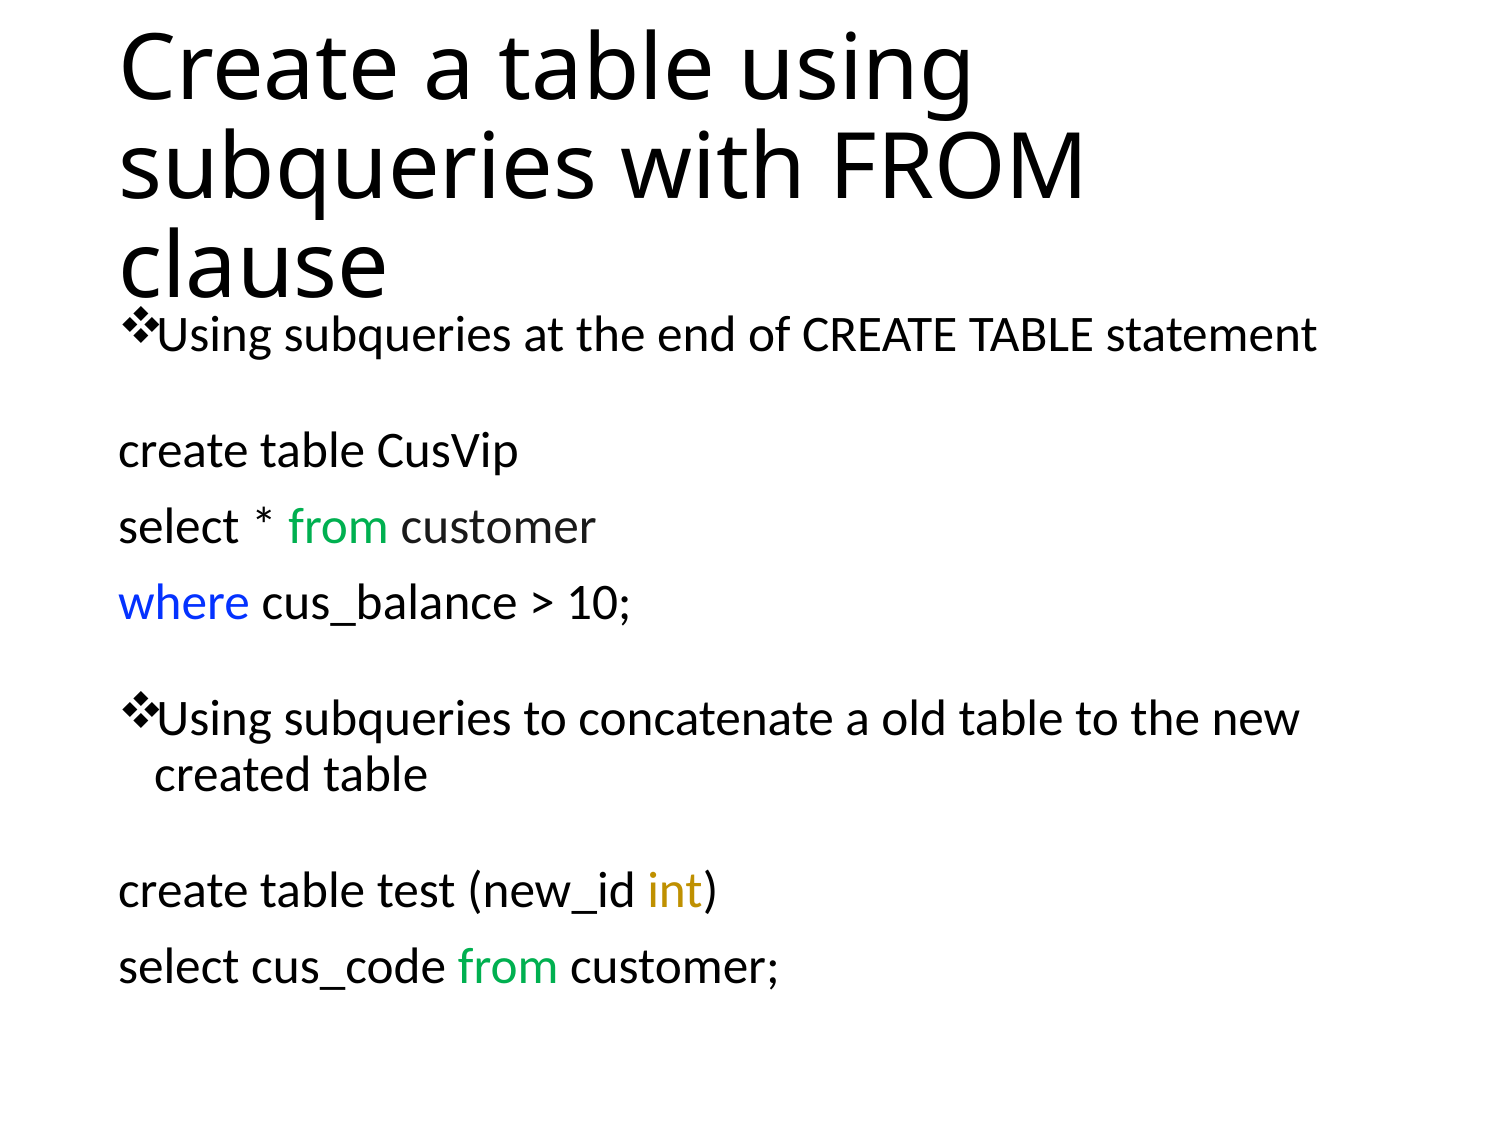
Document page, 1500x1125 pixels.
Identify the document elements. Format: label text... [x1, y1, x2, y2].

list Using subqueries at the end of CREATE TABLE statement create table CusVip select * from customer where cus_balance > 10; Using subqueries to concatenate a old table to the new created table create table test (new_id int) select cus_code from customer; [103, 299, 1397, 1014]
title Create a table using subqueries with FROM clause [103, 59, 1397, 278]
